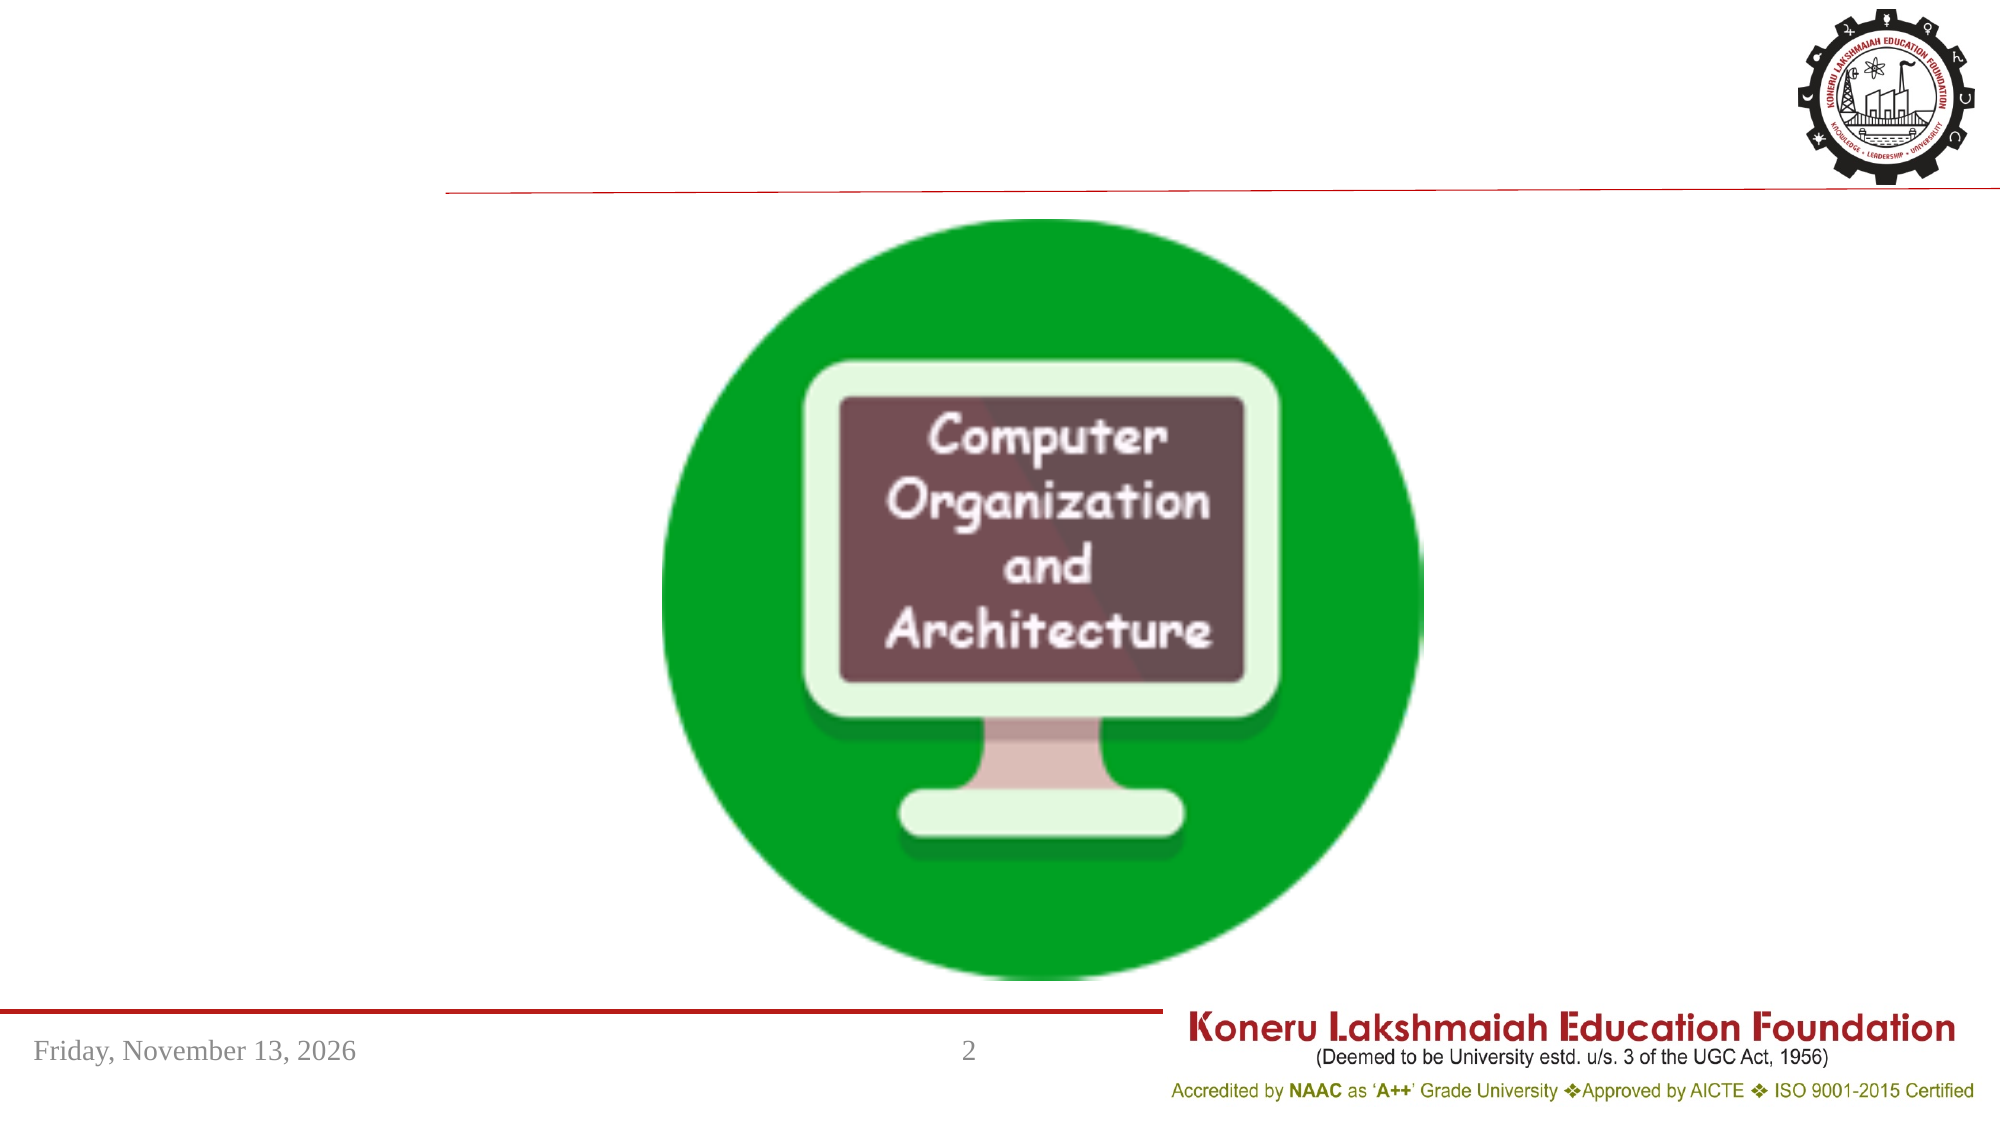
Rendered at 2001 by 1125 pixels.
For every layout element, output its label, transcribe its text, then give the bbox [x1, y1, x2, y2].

picture [1162, 1003, 1996, 1107]
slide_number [18, 1019, 469, 1080]
slide_number 2 [744, 1019, 1162, 1080]
picture [1798, 9, 1975, 185]
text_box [445, 188, 2000, 194]
picture [662, 219, 1424, 981]
